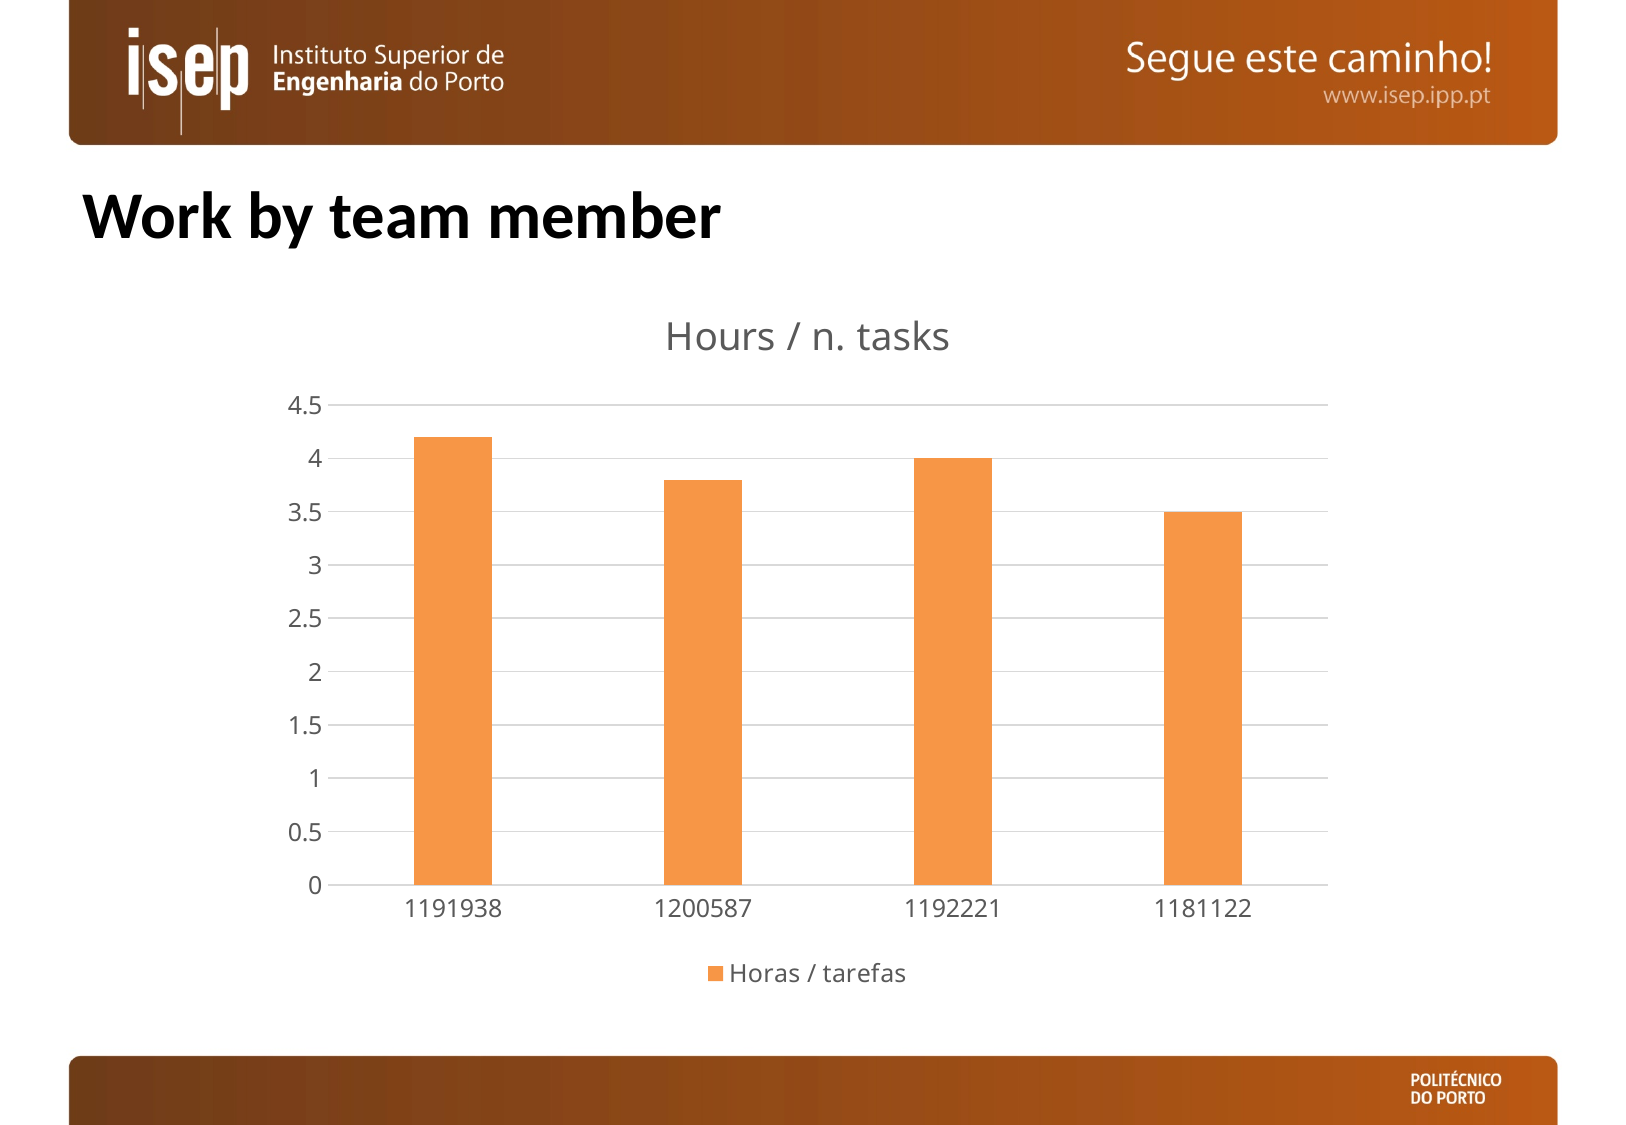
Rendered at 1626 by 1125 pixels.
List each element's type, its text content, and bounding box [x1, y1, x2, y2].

chart [265, 274, 1350, 997]
title Work by team member [67, 164, 1552, 258]
picture [0, 0, 1626, 1125]
